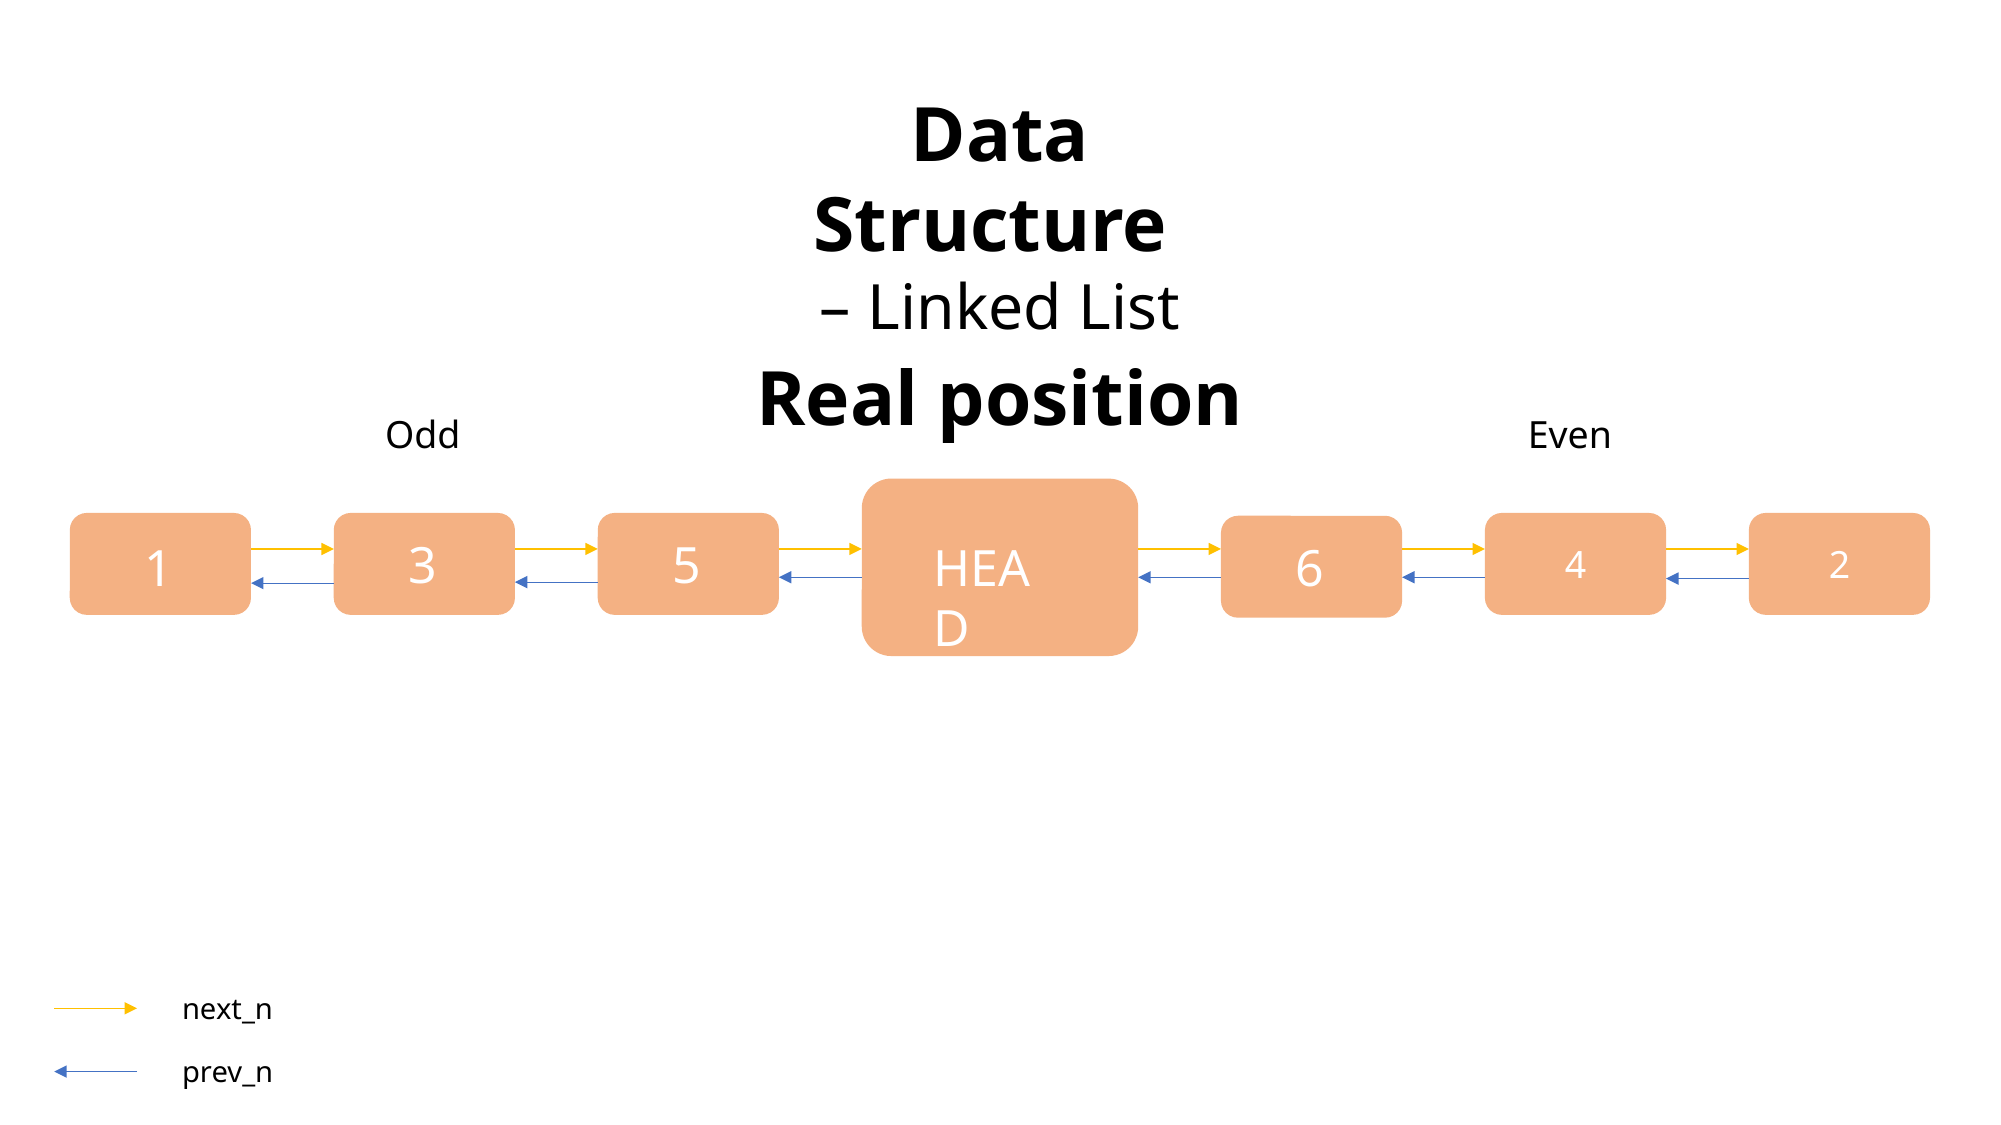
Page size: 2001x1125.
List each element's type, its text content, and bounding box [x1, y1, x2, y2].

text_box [54, 982, 329, 1097]
text_box Real position [603, 342, 1397, 403]
text_box Data Structure – Linked List [711, 79, 1289, 342]
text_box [69, 403, 1931, 657]
